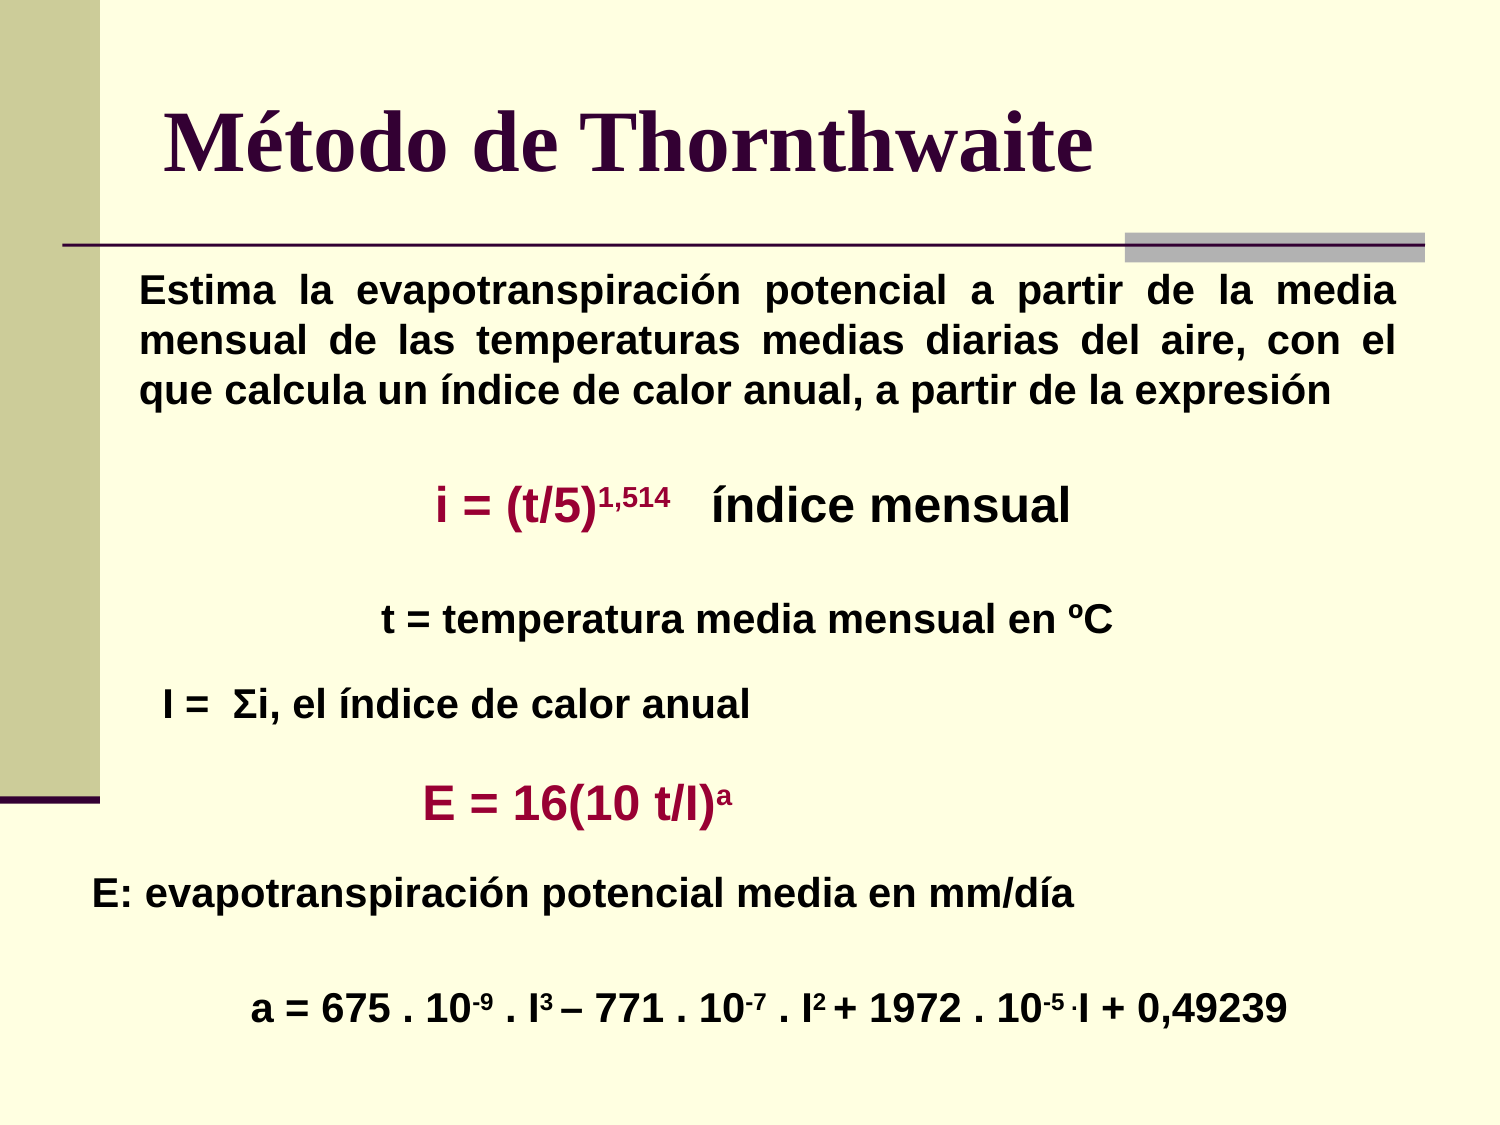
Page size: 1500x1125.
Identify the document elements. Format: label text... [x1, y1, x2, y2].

text_box Método de Thornthwaite [148, 42, 1424, 231]
text_box E = 16(10 t/I)a [407, 763, 786, 839]
text_box I = Σi, el índice de calor anual [147, 668, 1436, 735]
text_box E: evapotranspiración potencial media en mm/día [76, 857, 1117, 924]
text_box Estima la evapotranspiración potencial a partir de la media mensual de las temperaturas medias diarias del aire, con el que calcula un índice de calor anual, a partir de la expresión [123, 255, 1412, 421]
text_box a = 675 . 10-9 . I3 – 771 . 10-7 . I2 + 1972 . 10-5 .I + 0,49239 [235, 973, 1304, 1039]
text_box i = (t/5)1,514 índice mensual t = temperatura media mensual en ºC [366, 464, 1141, 650]
